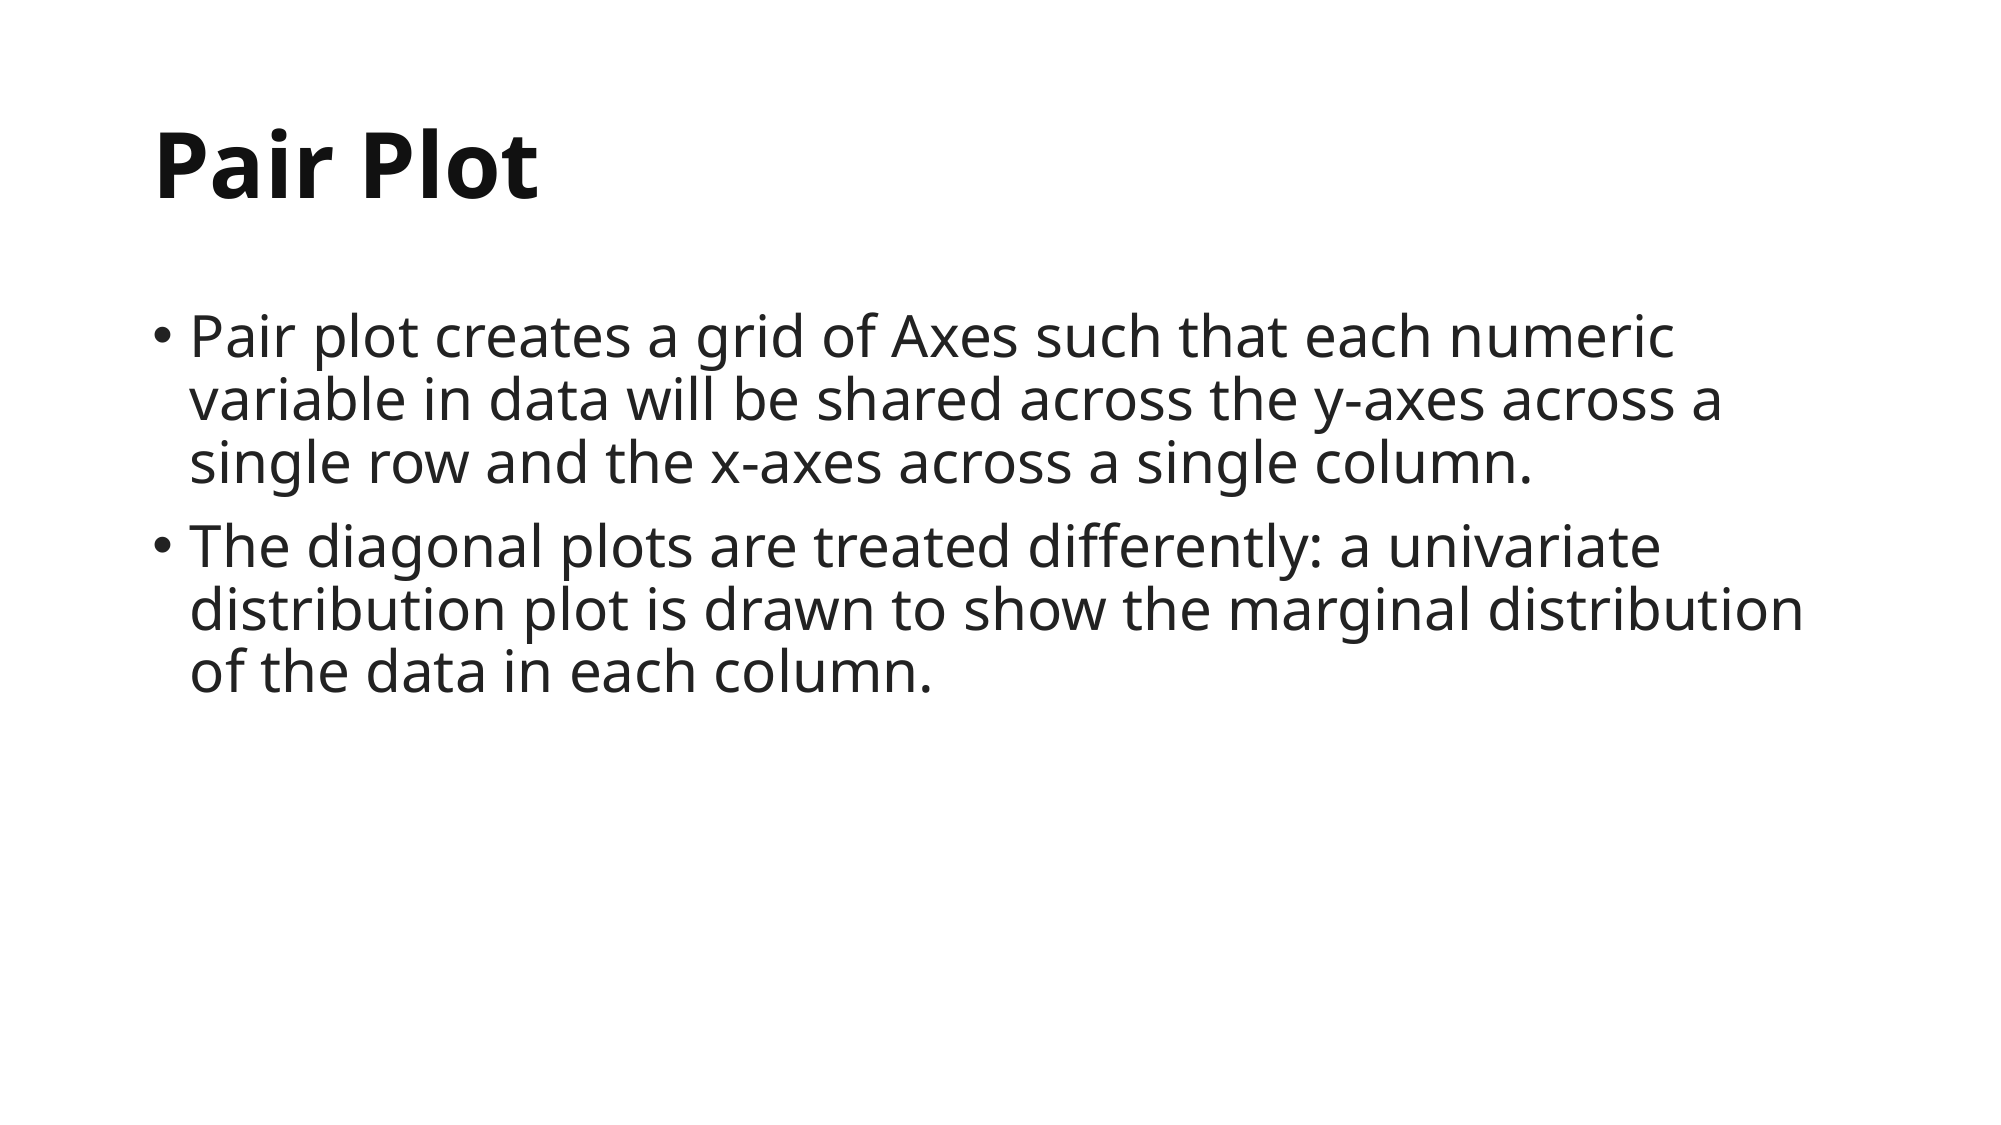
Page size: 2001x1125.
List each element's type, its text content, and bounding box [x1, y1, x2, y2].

title Pair Plot [137, 59, 1863, 278]
list Pair plot creates a grid of Axes such that each numeric variable in data will be shared across the y-axes across a single row and the x-axes across a single column. The diagonal plots are treated differently: a univariate distribution plot is drawn to show the marginal distribution of the data in each column. [137, 299, 1863, 1014]
